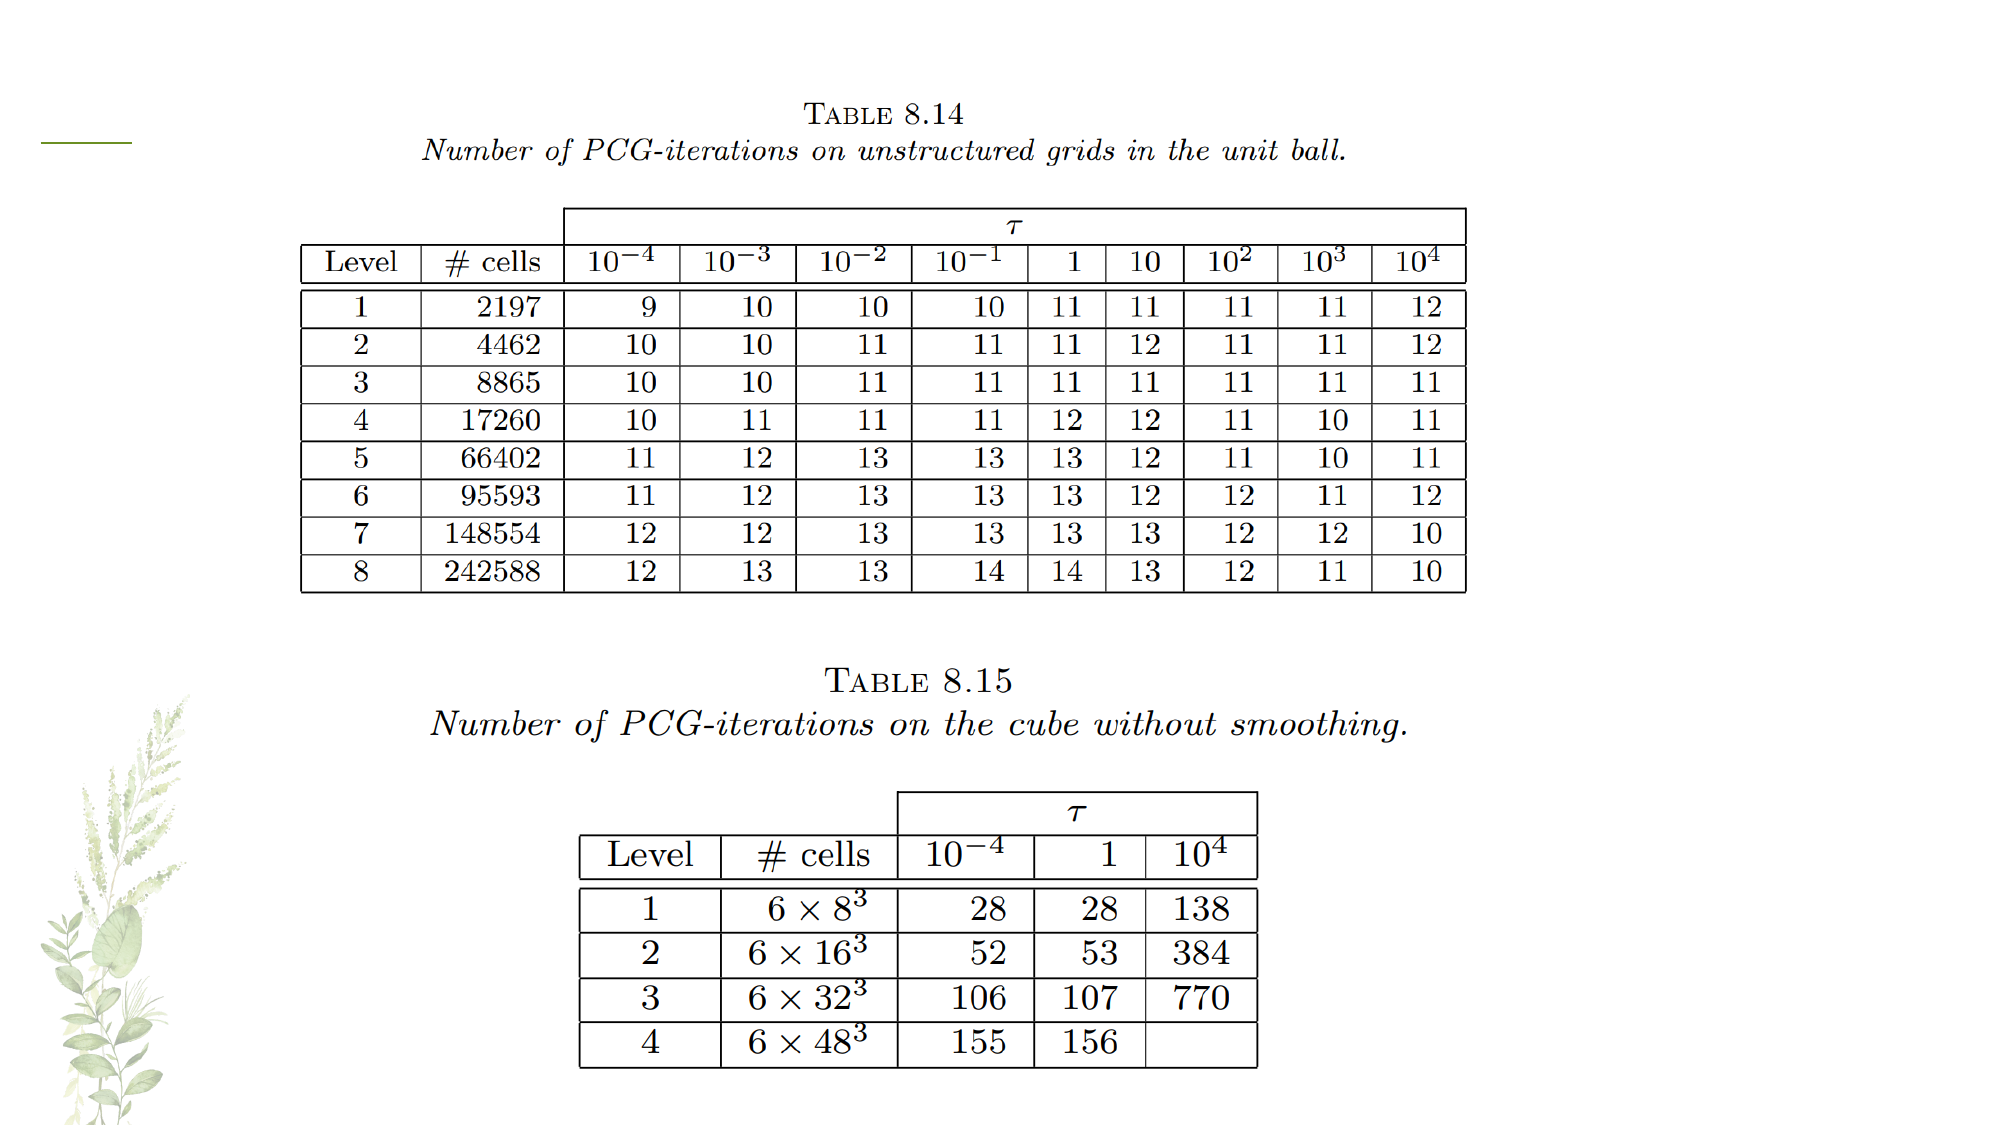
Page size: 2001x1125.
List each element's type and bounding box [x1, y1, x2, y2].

text_box [39, 693, 191, 1125]
picture [258, 74, 1553, 1110]
